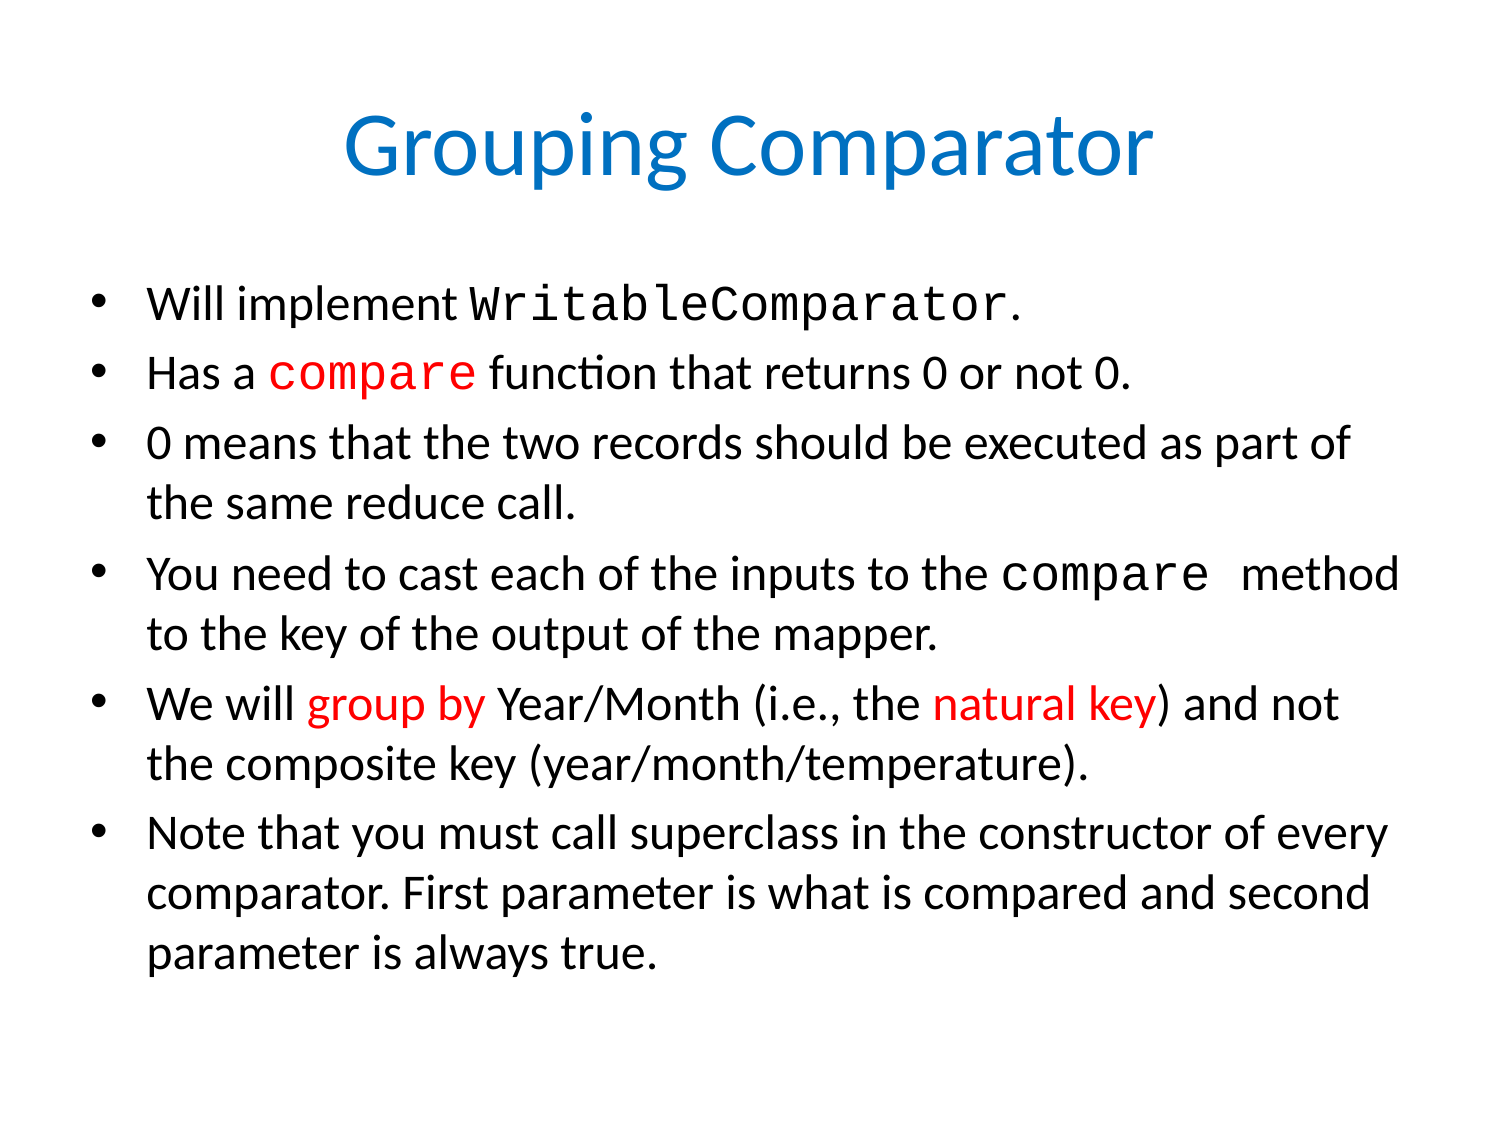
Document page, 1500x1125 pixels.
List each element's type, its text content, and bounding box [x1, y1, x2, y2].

list Will implement WritableComparator. Has a compare function that returns 0 or not 0. 0 means that the two records should be executed as part of the same reduce call. You need to cast each of the inputs to the compare method to the key of the output of the mapper. We will group by Year/Month (i.e., the natural key) and not the composite key (year/month/temperature). Note that you must call superclass in the constructor of every comparator. First parameter is what is compared and second parameter is always true. [75, 262, 1425, 1005]
title Grouping Comparator [75, 45, 1425, 233]
